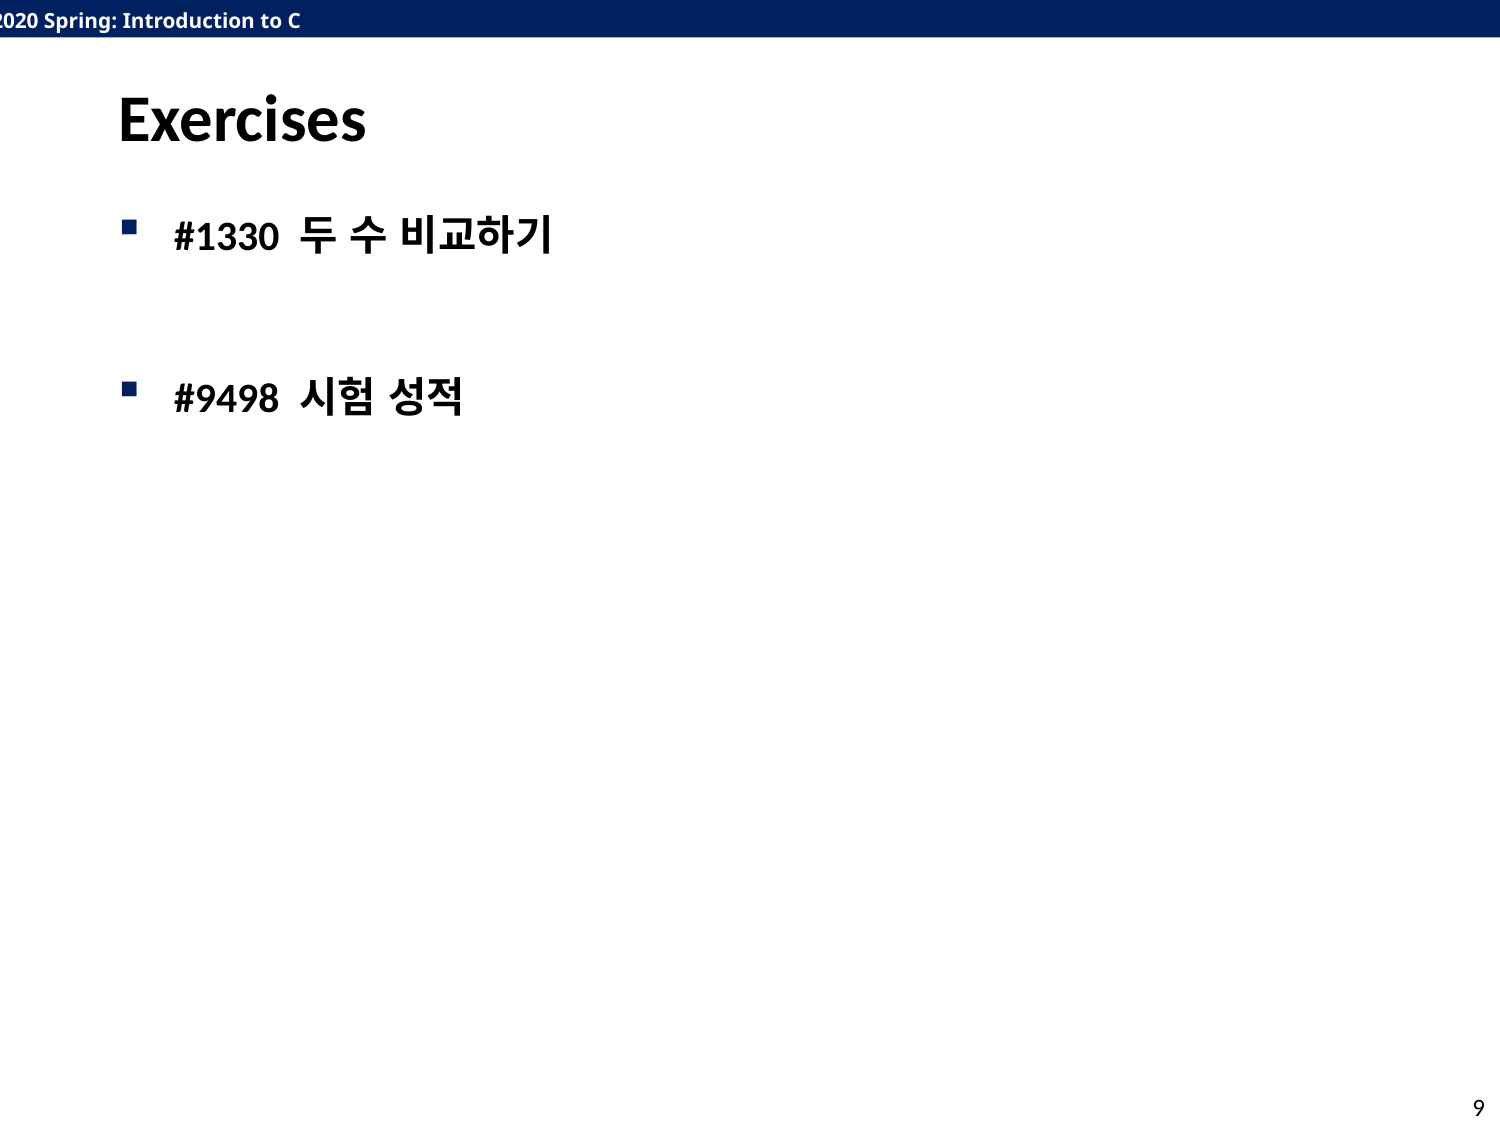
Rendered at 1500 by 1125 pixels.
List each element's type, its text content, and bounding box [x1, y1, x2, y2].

title Exercises [103, 59, 1397, 170]
list #1330 두 수 비교하기 #9498 시험 성적 [103, 191, 1397, 1066]
slide_number 9 [1405, 1087, 1500, 1125]
